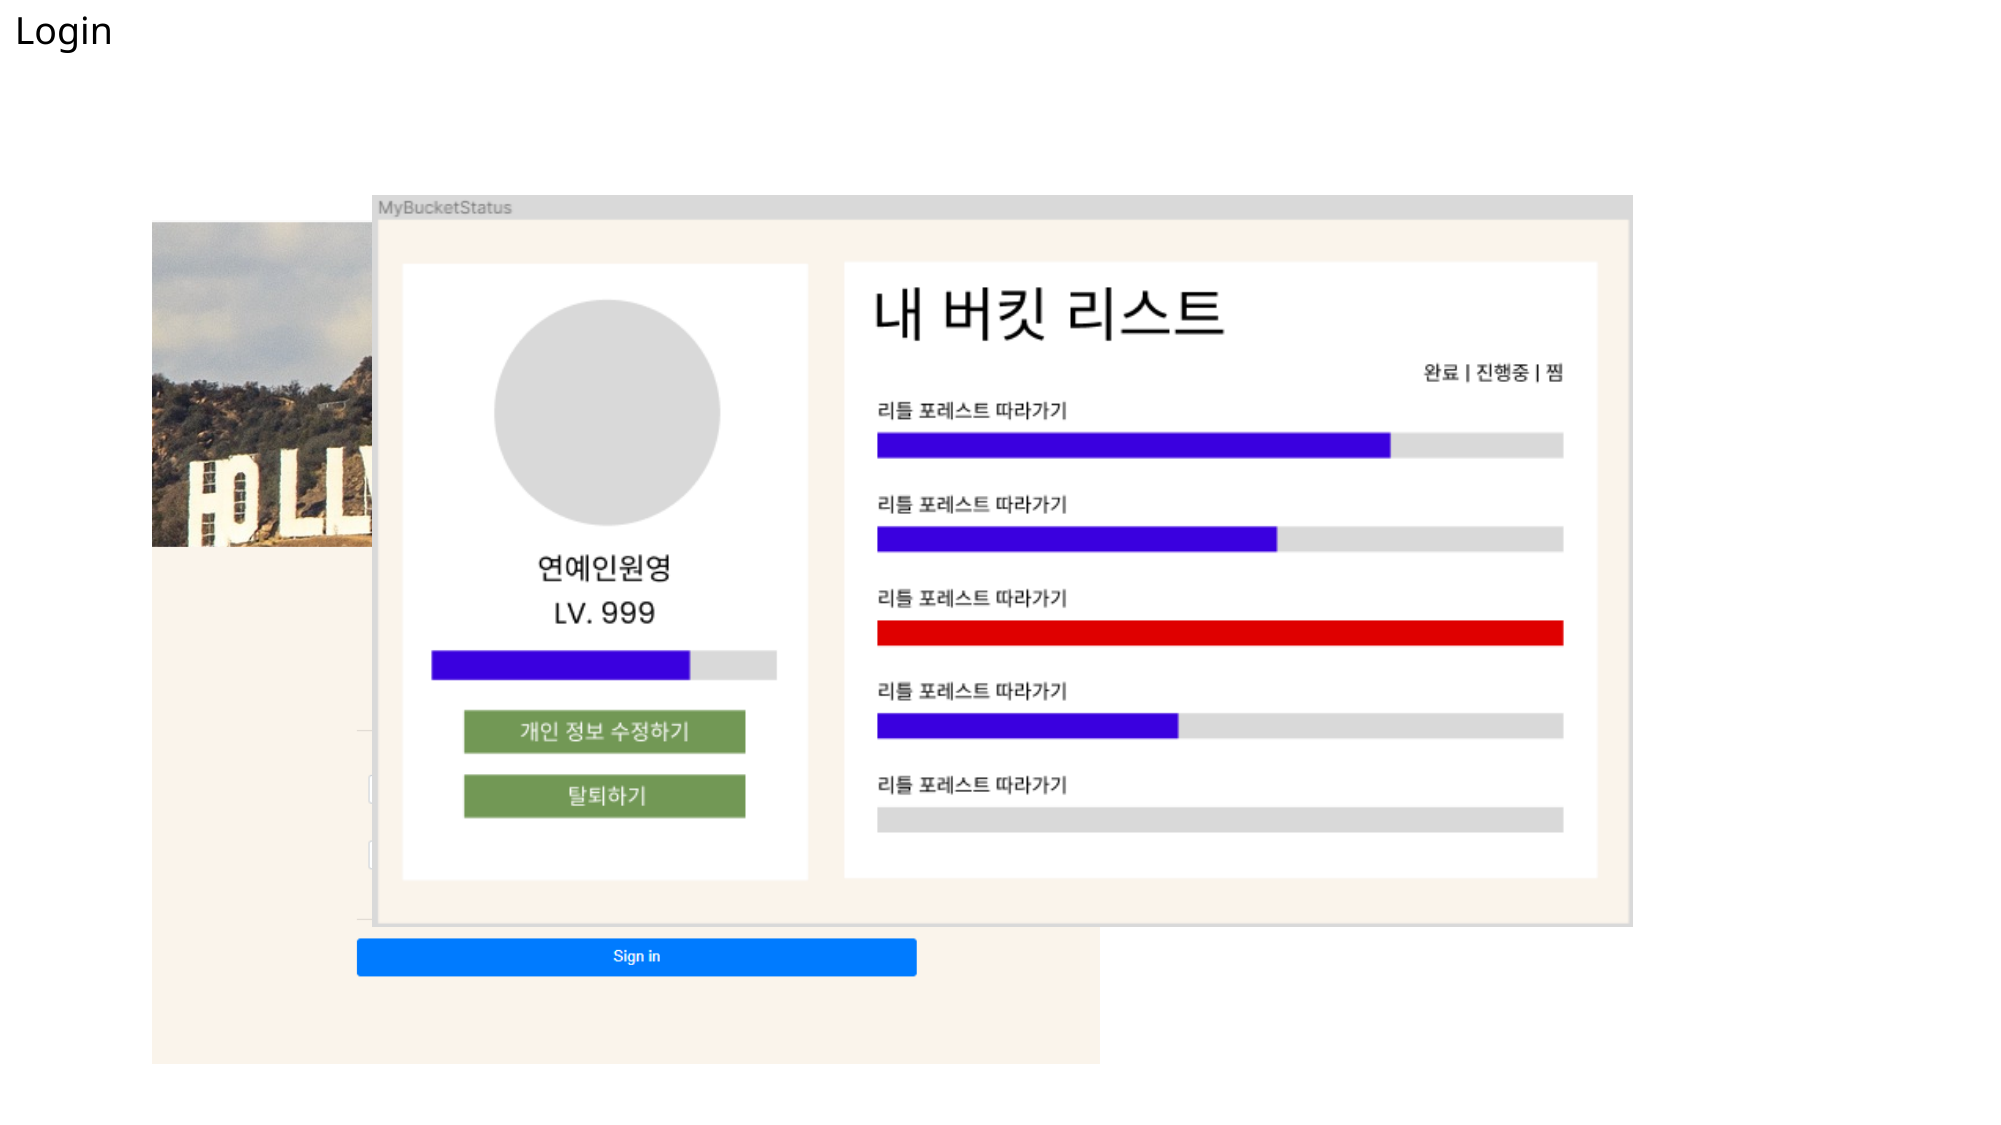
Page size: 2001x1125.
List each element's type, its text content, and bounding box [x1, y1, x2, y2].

text_box Login [0, 0, 266, 60]
picture [152, 195, 1633, 1064]
